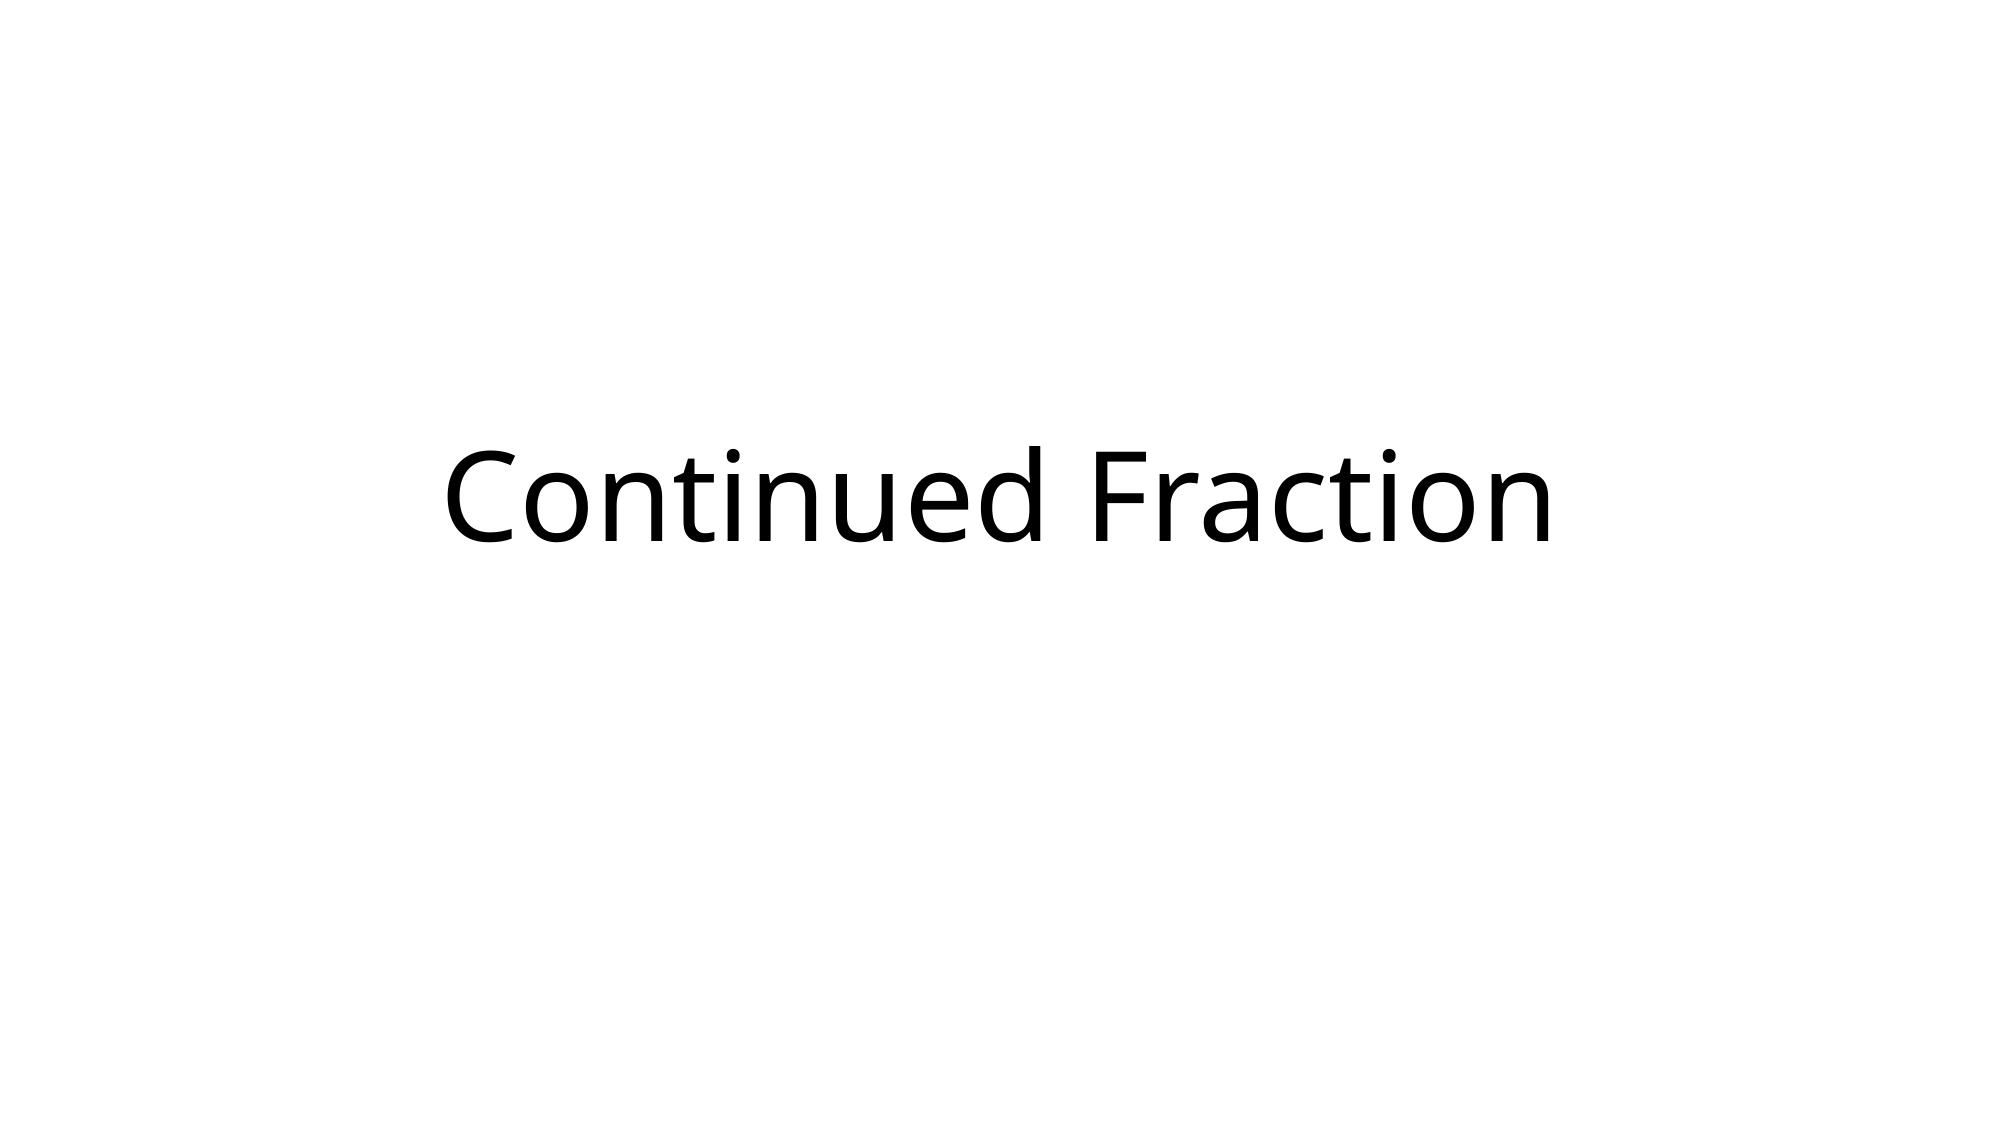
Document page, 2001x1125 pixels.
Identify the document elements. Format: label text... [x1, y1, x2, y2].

title Continued Fraction [249, 184, 1750, 576]
